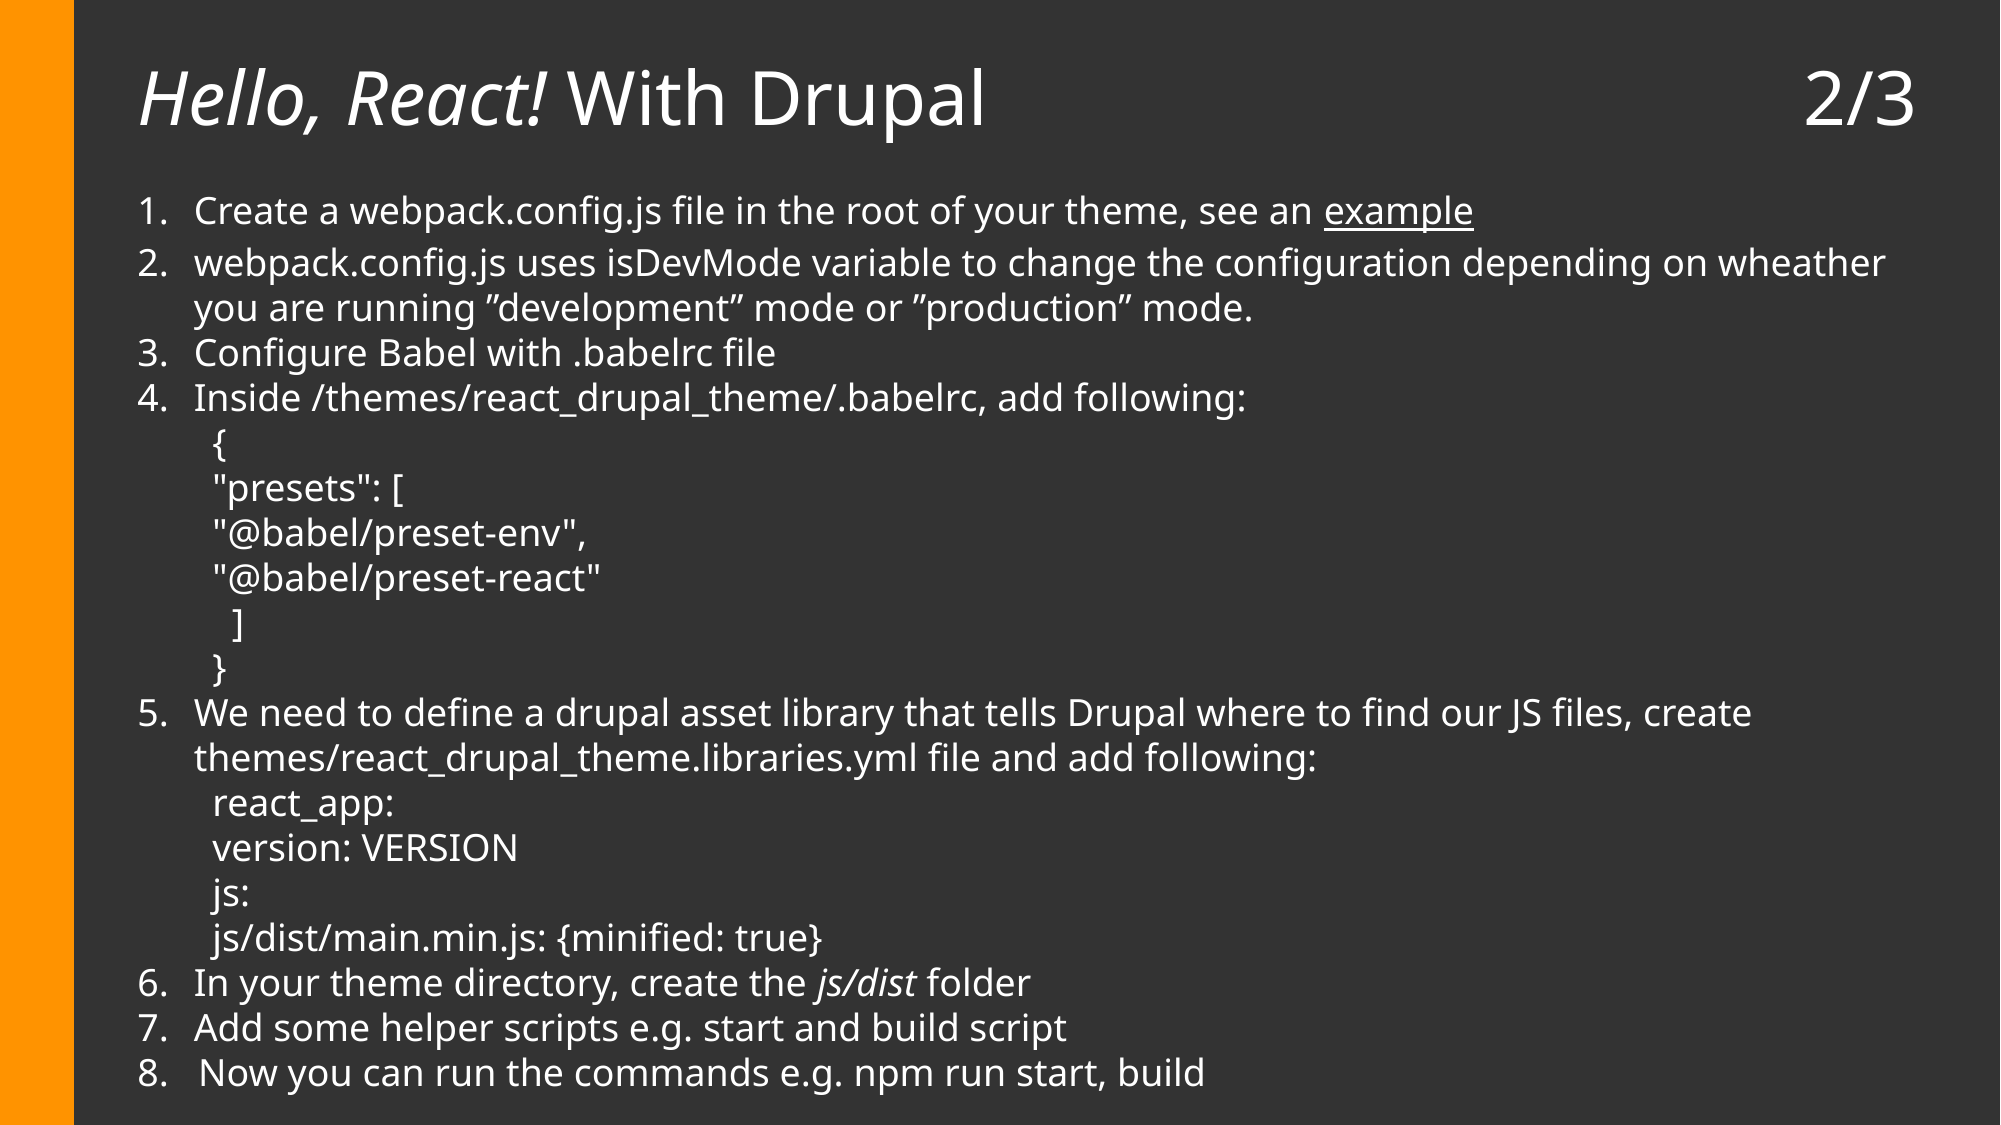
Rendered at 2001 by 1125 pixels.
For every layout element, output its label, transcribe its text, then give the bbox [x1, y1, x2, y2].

title Hello, React! With Drupal 2/3 [137, 50, 1988, 230]
list Create a webpack.config.js file in the root of your theme, see an example webpack.config.js uses isDevMode variable to change the configuration depending on wheather you are running ”development” mode or ”production” mode. Configure Babel with .babelrc file Inside /themes/react_drupal_theme/.babelrc, add following: { "presets": [ "@babel/preset-env", "@babel/preset-react" ] } We need to define a drupal asset library that tells Drupal where to find our JS files, create themes/react_drupal_theme.libraries.yml file and add following: react_app: version: VERSION js: js/dist/main.min.js: {minified: true} In your theme directory, create the js/dist folder Add some helper scripts e.g. start and build script 8. Now you can run the commands e.g. npm run start, build [137, 187, 1963, 1097]
